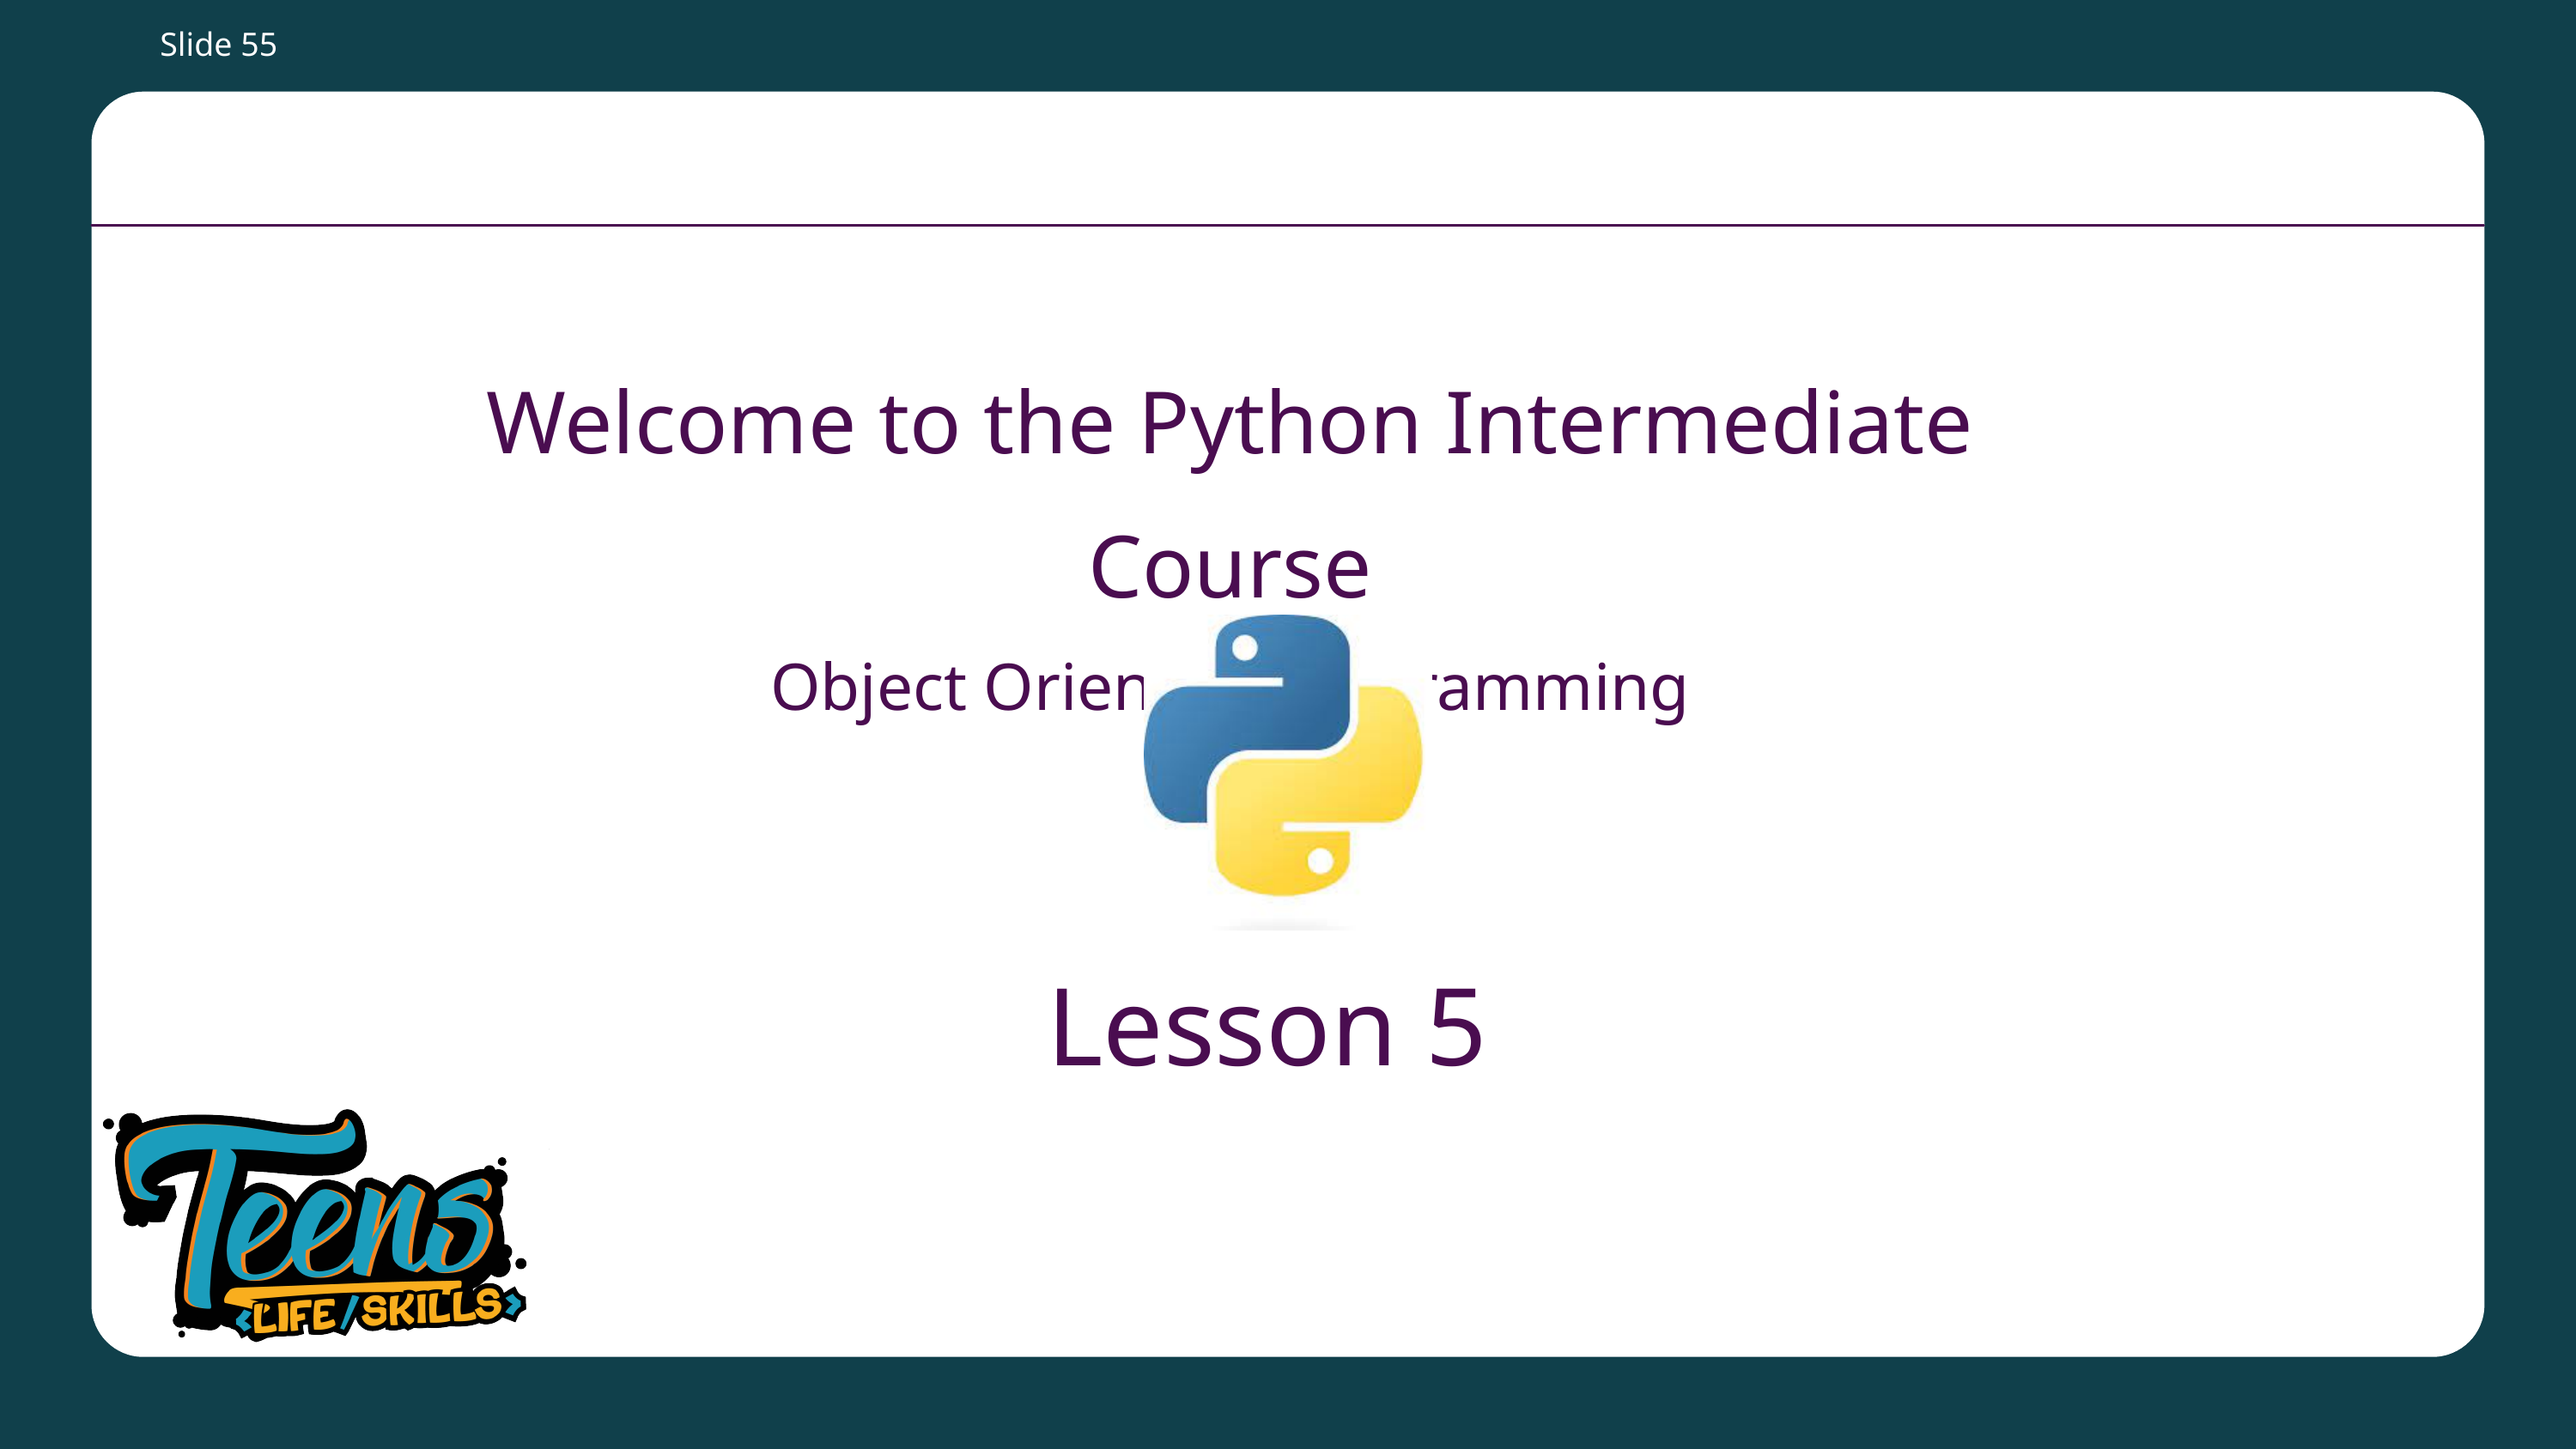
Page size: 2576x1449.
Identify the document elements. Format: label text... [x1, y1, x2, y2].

picture [34, 923, 614, 1449]
slide_number Slide 55 [136, 0, 373, 92]
text_box Lesson 5 [1034, 951, 1542, 1094]
picture [1144, 615, 1432, 931]
